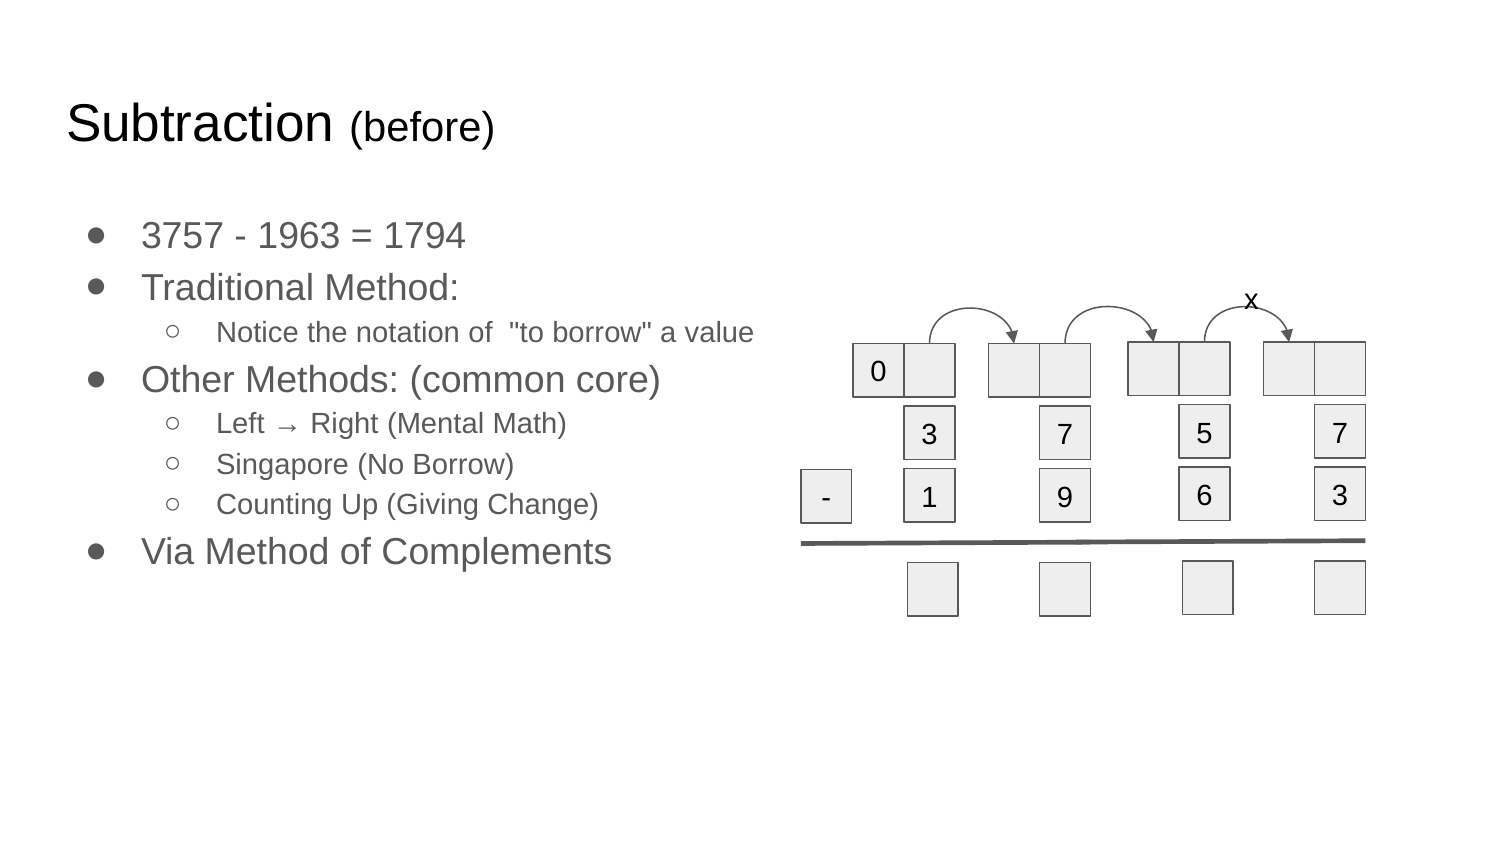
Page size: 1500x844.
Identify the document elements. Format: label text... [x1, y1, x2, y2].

text_box 7 [1314, 404, 1366, 459]
text_box [1263, 342, 1314, 396]
text_box 9 [1039, 468, 1091, 522]
text_box [1182, 561, 1234, 615]
list 3757 - 1963 = 1794 Traditional Method: Notice the notation of "to borrow" a value Other Methods: (common core) Left → Right (Mental Math) Singapore (No Borrow) Counting Up (Giving Change) Via Method of Complements [51, 189, 1449, 750]
text_box 3 [904, 406, 955, 460]
text_box [988, 343, 1039, 397]
text_box [1128, 342, 1179, 396]
text_box [1314, 561, 1366, 615]
text_box - [800, 469, 852, 523]
text_box [1039, 343, 1091, 397]
text_box [1314, 342, 1366, 396]
text_box 0 [853, 343, 904, 397]
text_box 5 [1179, 404, 1230, 459]
text_box 1 [904, 468, 955, 522]
text_box [1179, 342, 1230, 396]
text_box [904, 343, 955, 397]
text_box 3 [1314, 467, 1366, 521]
text_box 6 [1179, 467, 1230, 521]
text_box x [1229, 265, 1290, 331]
text_box [1039, 562, 1091, 617]
text_box [907, 562, 959, 617]
text_box 7 [1039, 406, 1091, 460]
title Subtraction (before) [51, 72, 1449, 167]
